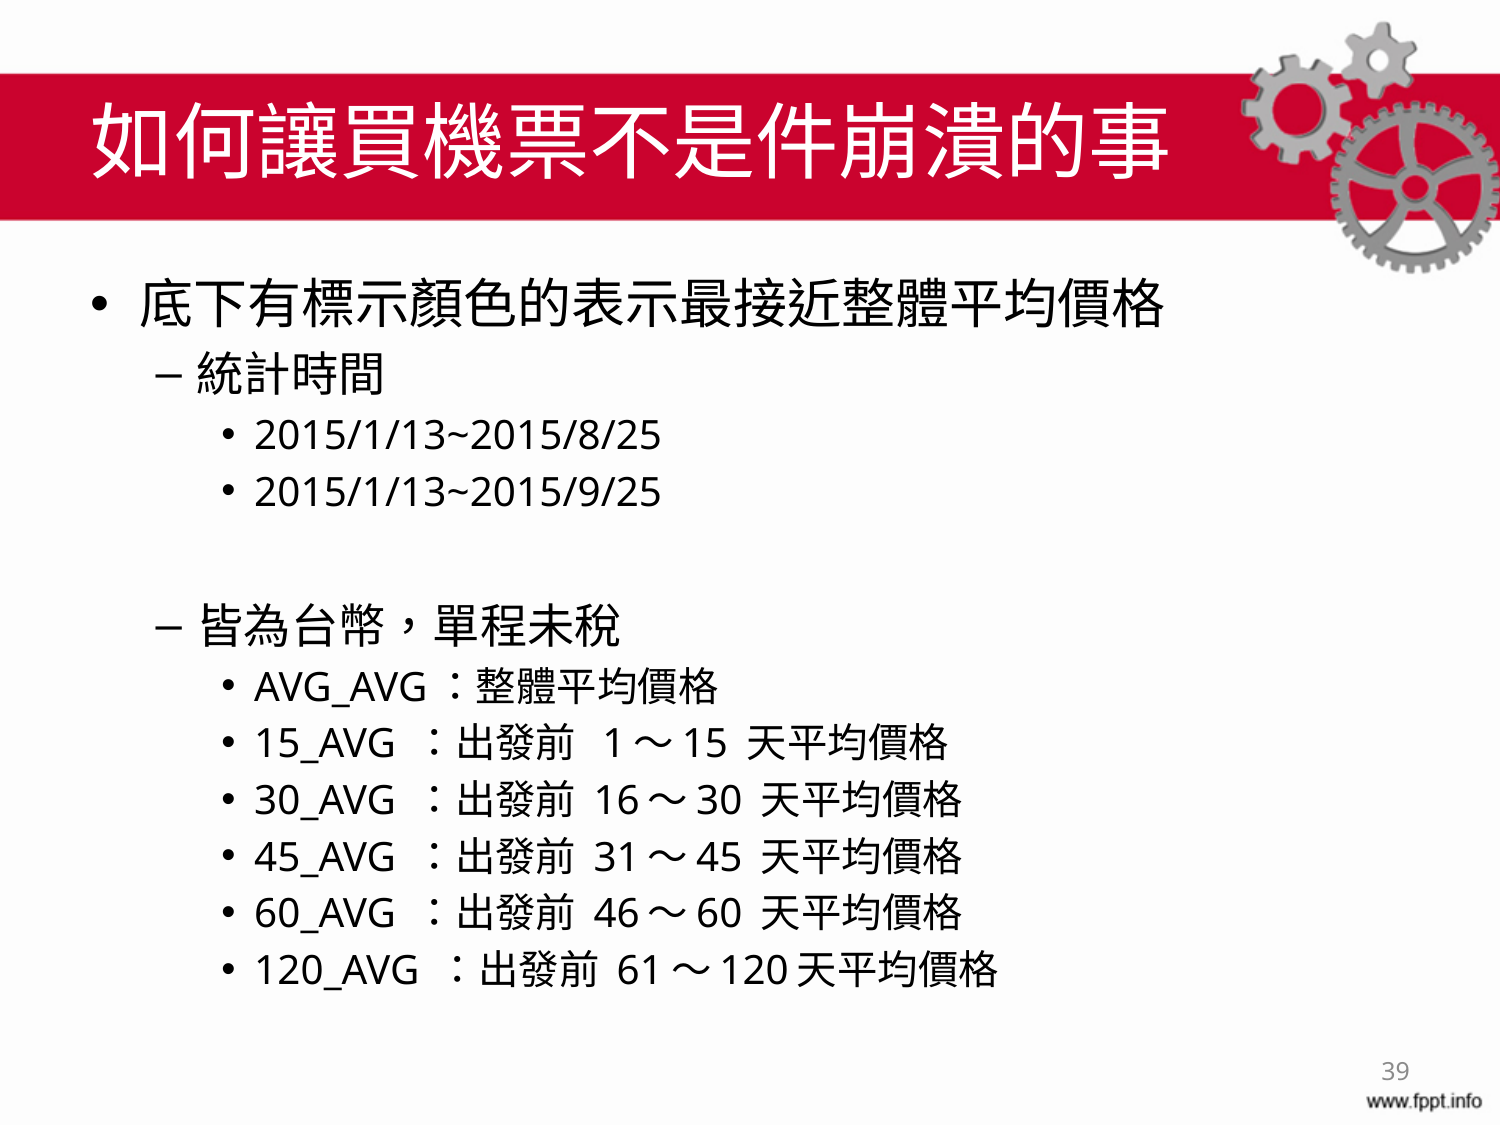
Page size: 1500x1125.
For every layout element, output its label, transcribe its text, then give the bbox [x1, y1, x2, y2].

title 如何讓買機票不是件崩潰的事 [75, 45, 1425, 233]
slide_number 39 [1074, 1042, 1425, 1103]
list 底下有標示顏色的表示最接近整體平均價格 統計時間 2015/1/13~2015/8/25 2015/1/13~2015/9/25 皆為台幣，單程未稅 AVG_AVG：整體平均價格 15_AVG ：出發前 1～15 天平均價格 30_AVG ：出發前 16～30 天平均價格 45_AVG ：出發前 31～45 天平均價格 60_AVG ：出發前 46～60 天平均價格 120_AVG ：出發前 61～120天平均價格 [75, 262, 1425, 1005]
picture [0, 0, 1500, 1125]
